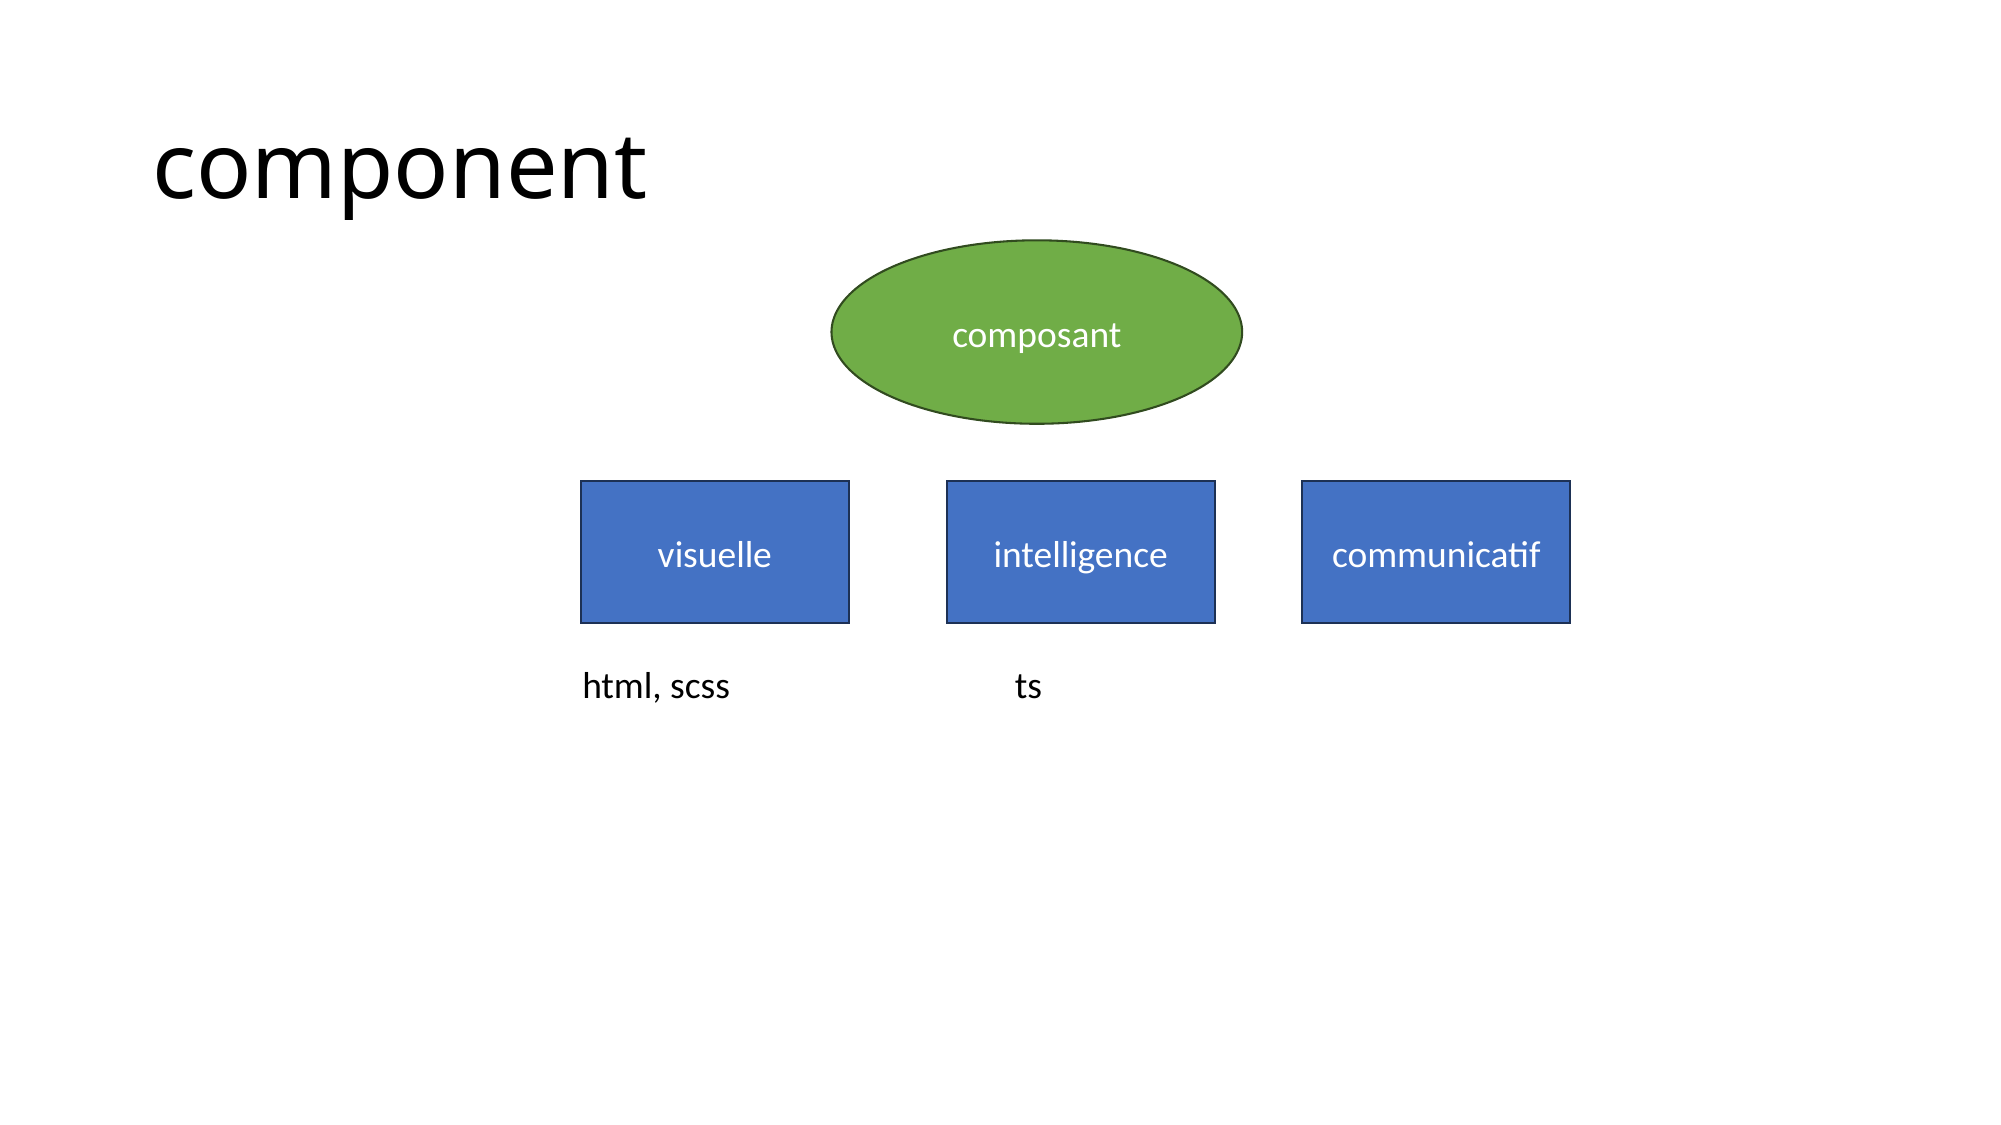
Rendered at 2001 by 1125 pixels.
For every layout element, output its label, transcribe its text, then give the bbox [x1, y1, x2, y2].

text_box intelligence [946, 480, 1216, 624]
text_box visuelle [580, 480, 850, 624]
title component [137, 59, 1863, 278]
text_box communicatif [1301, 480, 1571, 624]
text_box ts [1000, 653, 1058, 714]
text_box html, scss [567, 653, 746, 714]
text_box composant [830, 239, 1244, 425]
